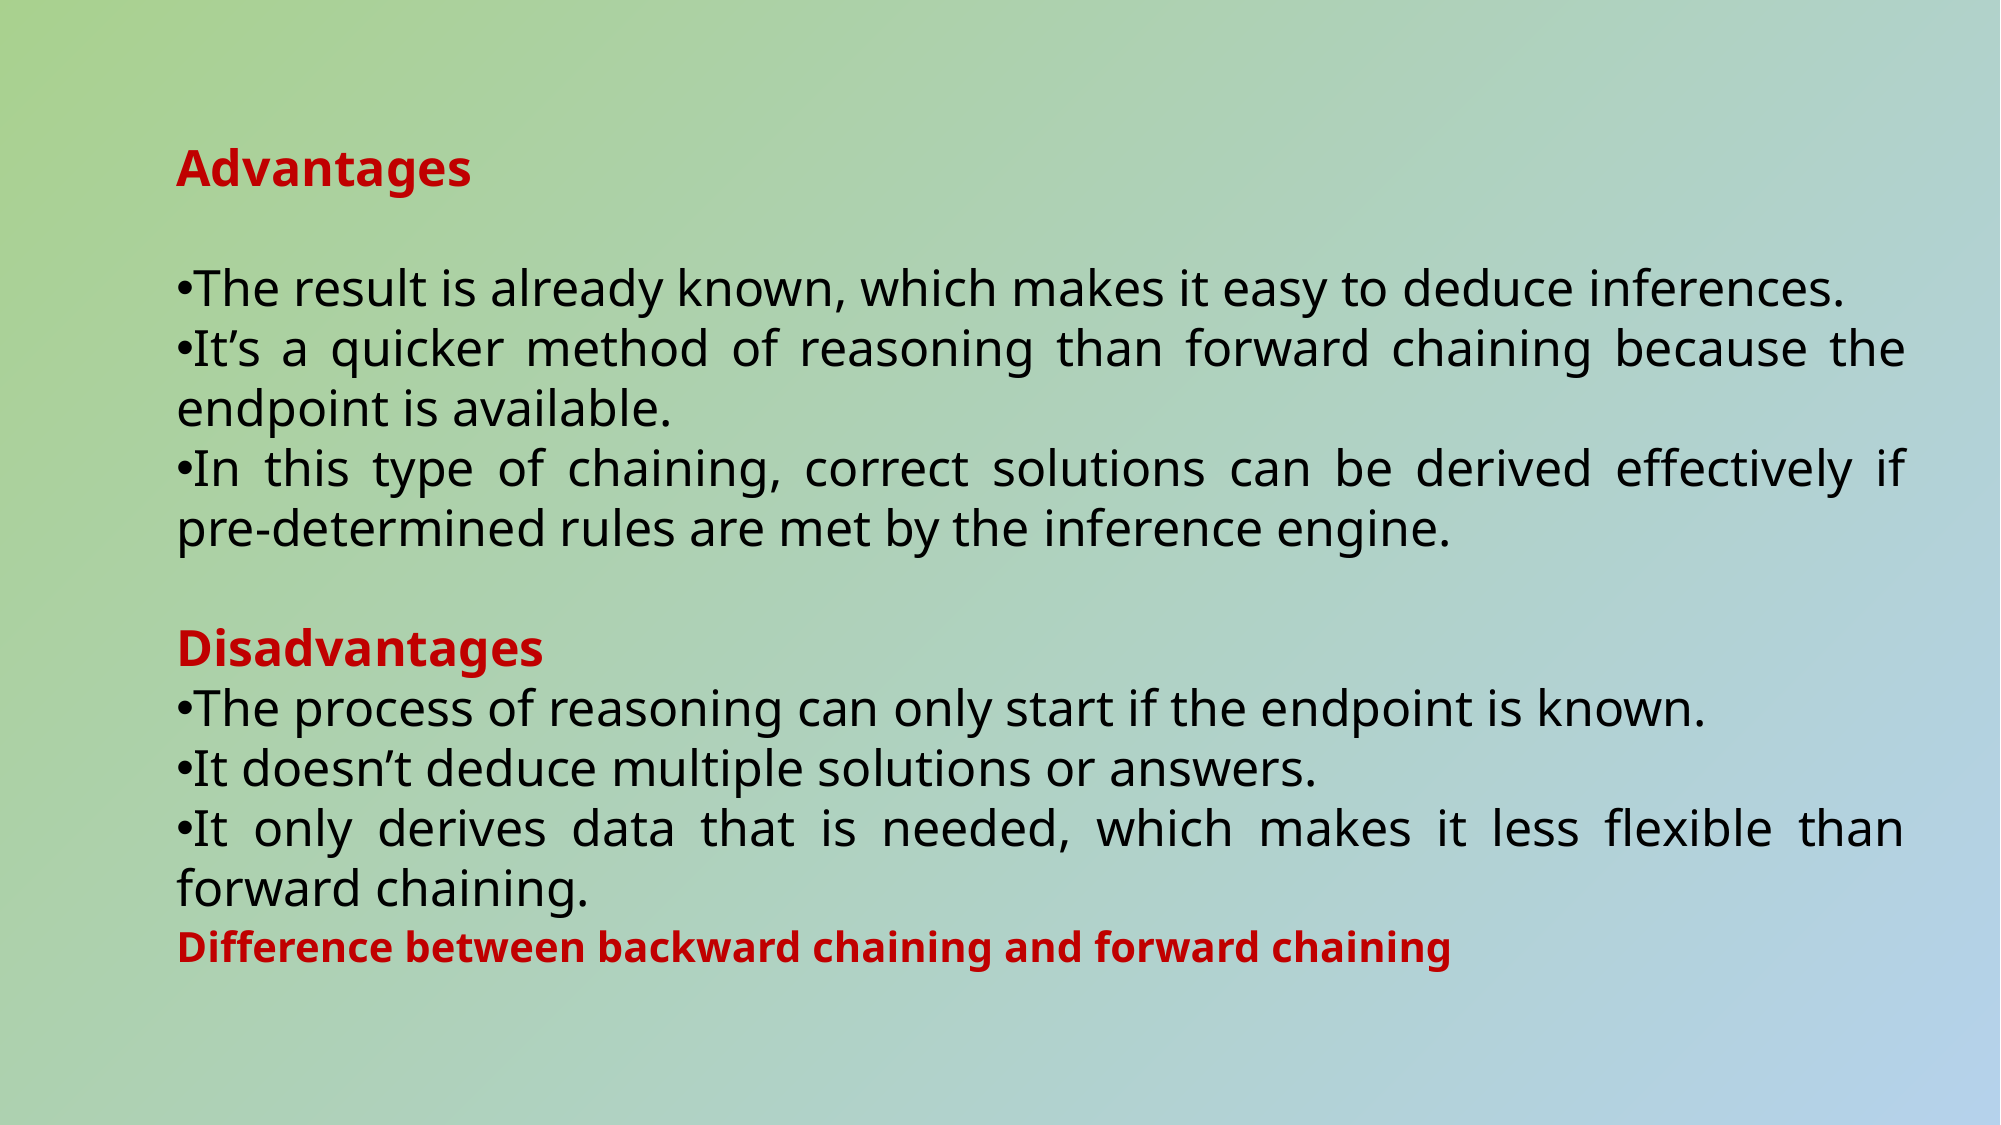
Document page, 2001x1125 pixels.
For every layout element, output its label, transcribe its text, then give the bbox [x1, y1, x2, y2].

text_box Advantages The result is already known, which makes it easy to deduce inferences. It’s a quicker method of reasoning than forward chaining because the endpoint is available. In this type of chaining, correct solutions can be derived effectively if pre-determined rules are met by the inference engine. Disadvantages The process of reasoning can only start if the endpoint is known. It doesn’t deduce multiple solutions or answers. It only derives data that is needed, which makes it less flexible than forward chaining. [161, 129, 1922, 925]
text_box Difference between backward chaining and forward chaining [161, 912, 1734, 978]
